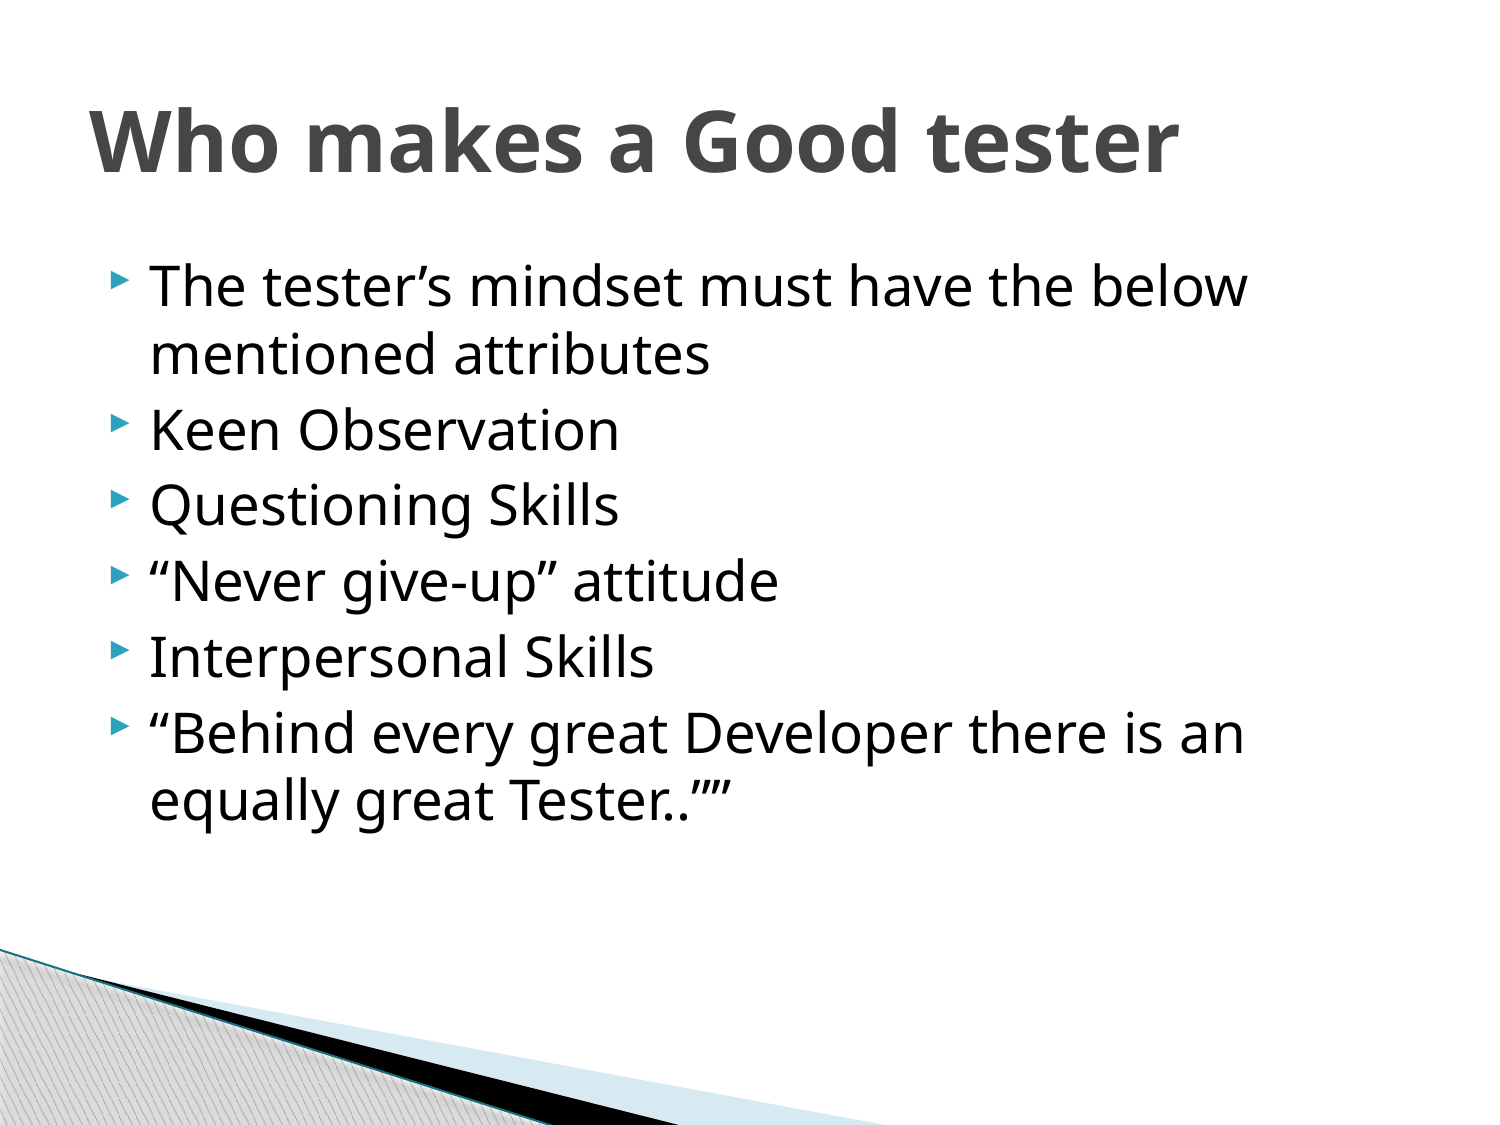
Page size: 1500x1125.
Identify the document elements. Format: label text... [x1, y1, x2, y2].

list The tester’s mindset must have the below mentioned attributes Keen Observation Questioning Skills “Never give-up” attitude Interpersonal Skills “Behind every great Developer there is an equally great Tester..”” [75, 243, 1425, 986]
title Who makes a Good tester [75, 45, 1425, 233]
